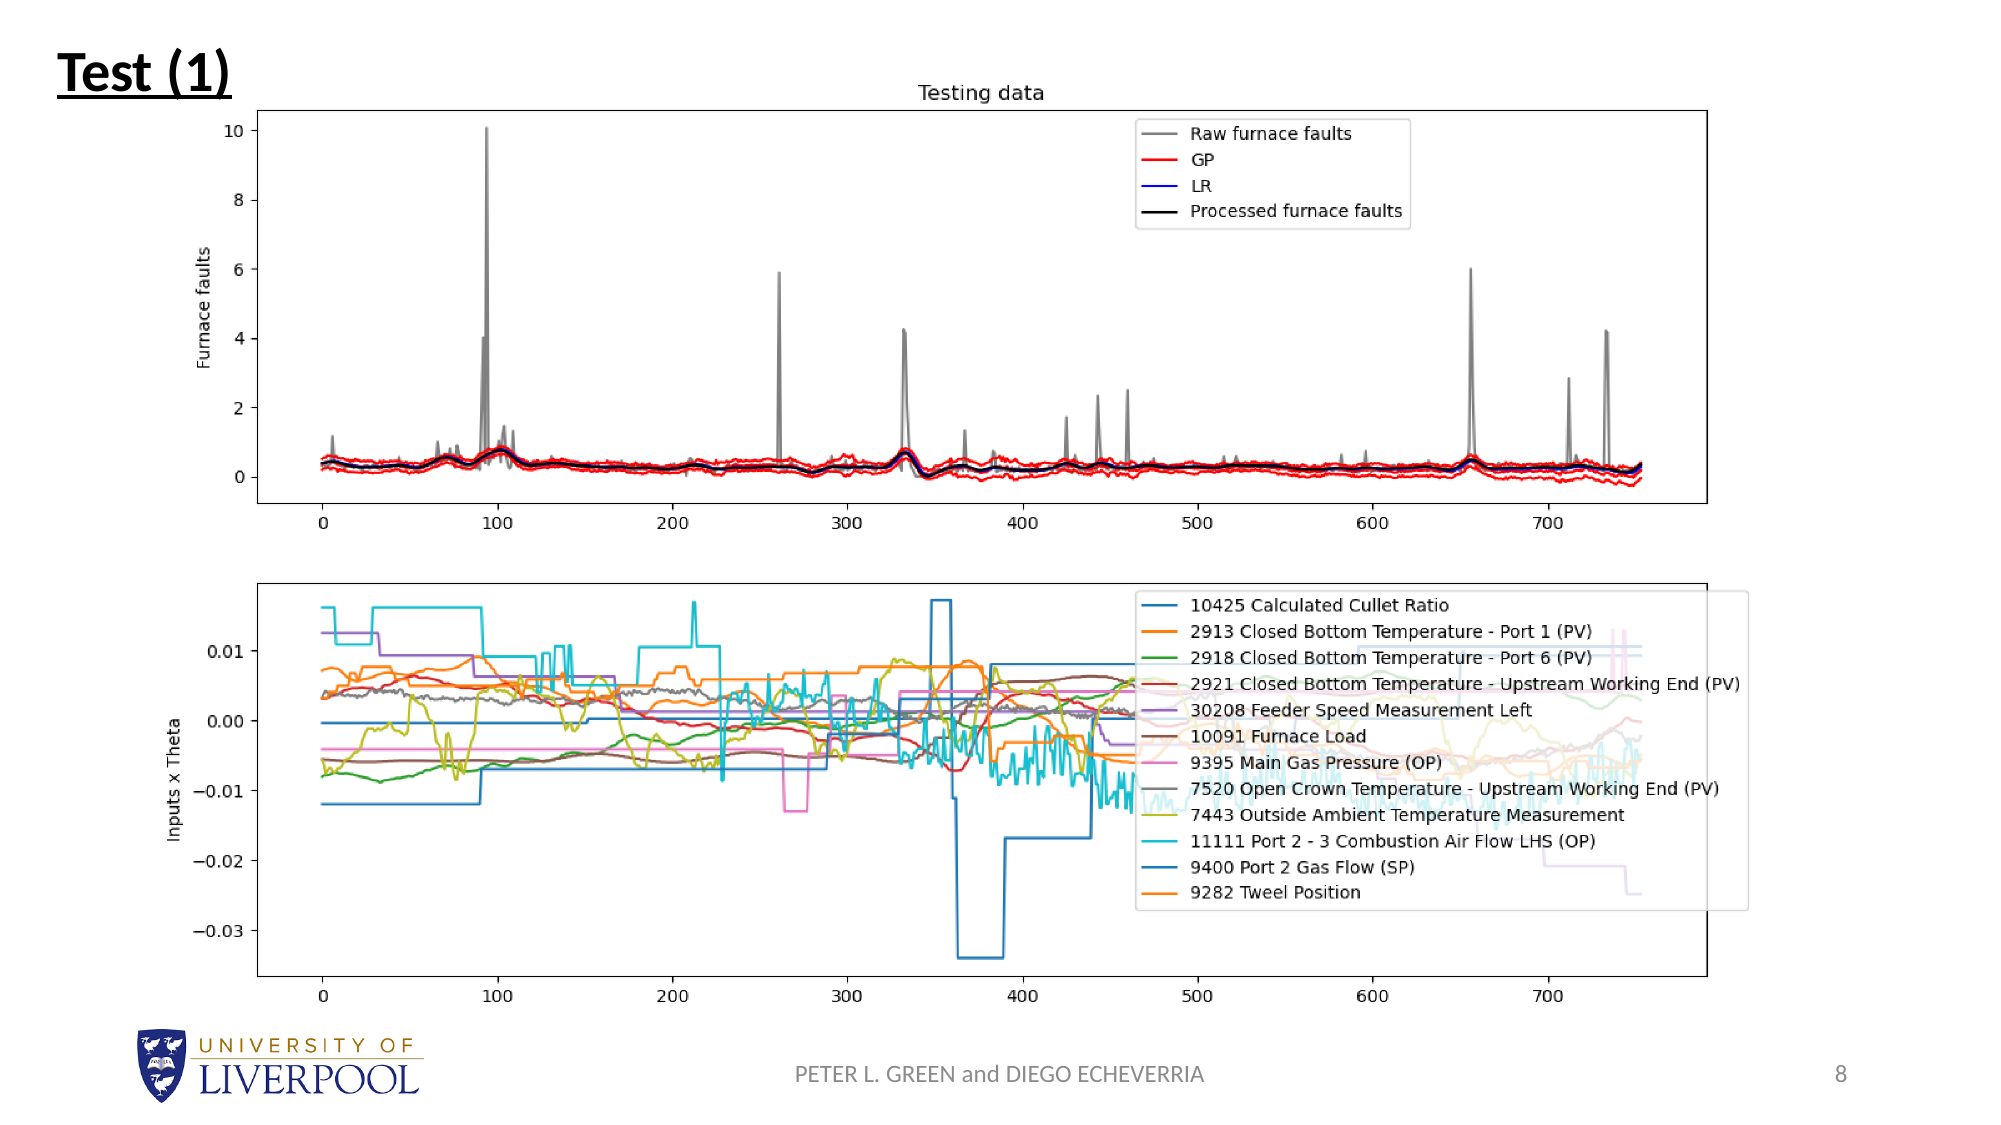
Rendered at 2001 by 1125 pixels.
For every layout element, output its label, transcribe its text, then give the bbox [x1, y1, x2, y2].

picture [123, 54, 1760, 1015]
text_box Test (1) [42, 25, 631, 111]
slide_number 8 [1412, 1042, 1863, 1103]
footer PETER L. GREEN and DIEGO ECHEVERRIA [662, 1042, 1338, 1103]
picture [137, 1029, 424, 1103]
